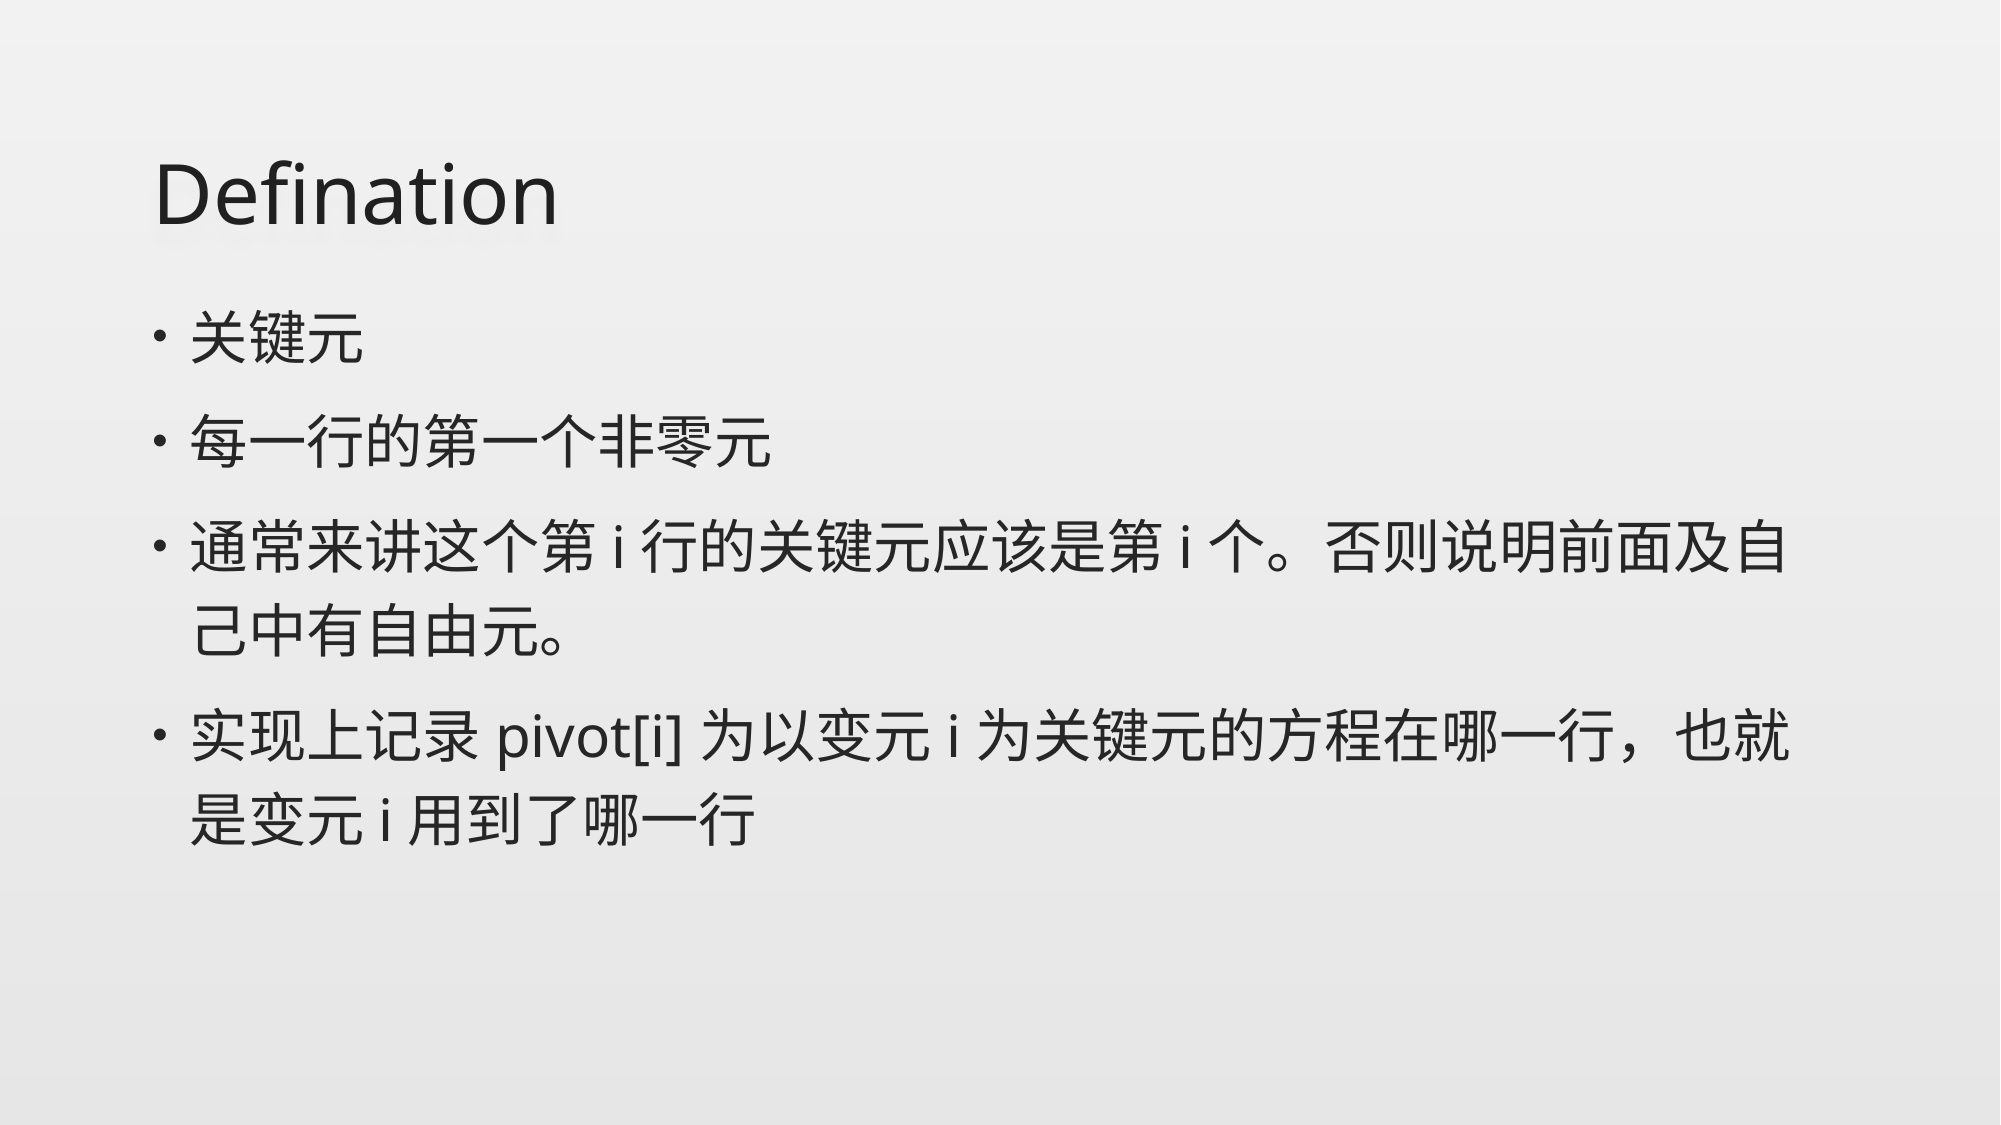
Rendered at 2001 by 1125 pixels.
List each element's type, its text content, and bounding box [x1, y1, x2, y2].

list 关键元 每一行的第一个非零元 通常来讲这个第i行的关键元应该是第i个。否则说明前面及自己中有自由元。 实现上记录pivot[i]为以变元i为关键元的方程在哪一行，也就是变元i用到了哪一行 [137, 279, 1863, 1014]
title Defination [137, 32, 1863, 250]
